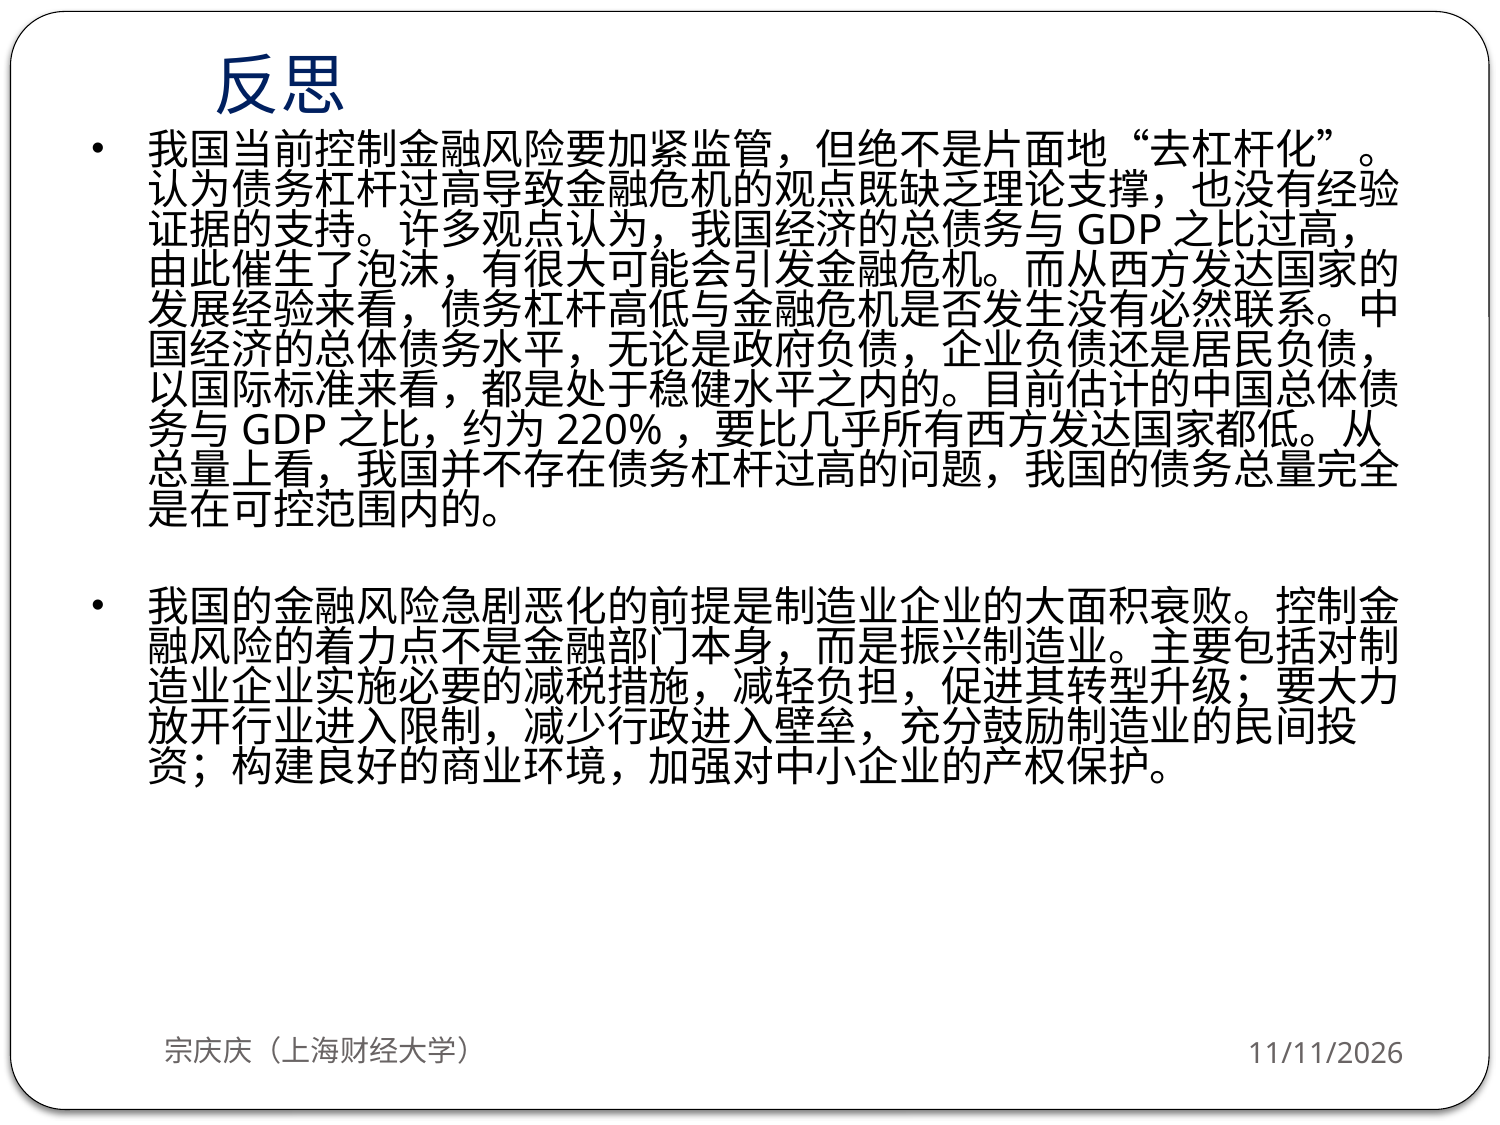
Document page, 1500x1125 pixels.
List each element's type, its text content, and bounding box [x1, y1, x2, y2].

text_box 反思 [199, 35, 363, 125]
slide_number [1012, 1015, 1419, 1094]
text_box 我国当前控制金融风险要加紧监管，但绝不是片面地“去杠杆化”。认为债务杠杆过高导致金融危机的观点既缺乏理论支撑，也没有经验证据的支持。许多观点认为，我国经济的总债务与GDP之比过高，由此催生了泡沫，有很大可能会引发金融危机。而从西方发达国家的发展经验来看，债务杠杆高低与金融危机是否发生没有必然联系。中国经济的总体债务水平，无论是政府负债，企业负债还是居民负债，以国际标准来看，都是处于稳健水平之内的。目前估计的中国总体债务与GDP之比，约为220%，要比几乎所有西方发达国家都低。从总量上看，我国并不存在债务杠杆过高的问题，我国的债务总量完全是在可控范围内的。 我国的金融风险急剧恶化的前提是制造业企业的大面积衰败。控制金融风险的着力点不是金融部门本身，而是振兴制造业。主要包括对制造业企业实施必要的减税措施，减轻负担，促进其转型升级；要大力放开行业进入限制，减少行政进入壁垒，充分鼓励制造业的民间投资；构建良好的商业环境，加强对中小企业的产权保护。 [76, 125, 1424, 1059]
footer 宗庆庆（上海财经大学） [150, 1012, 800, 1088]
